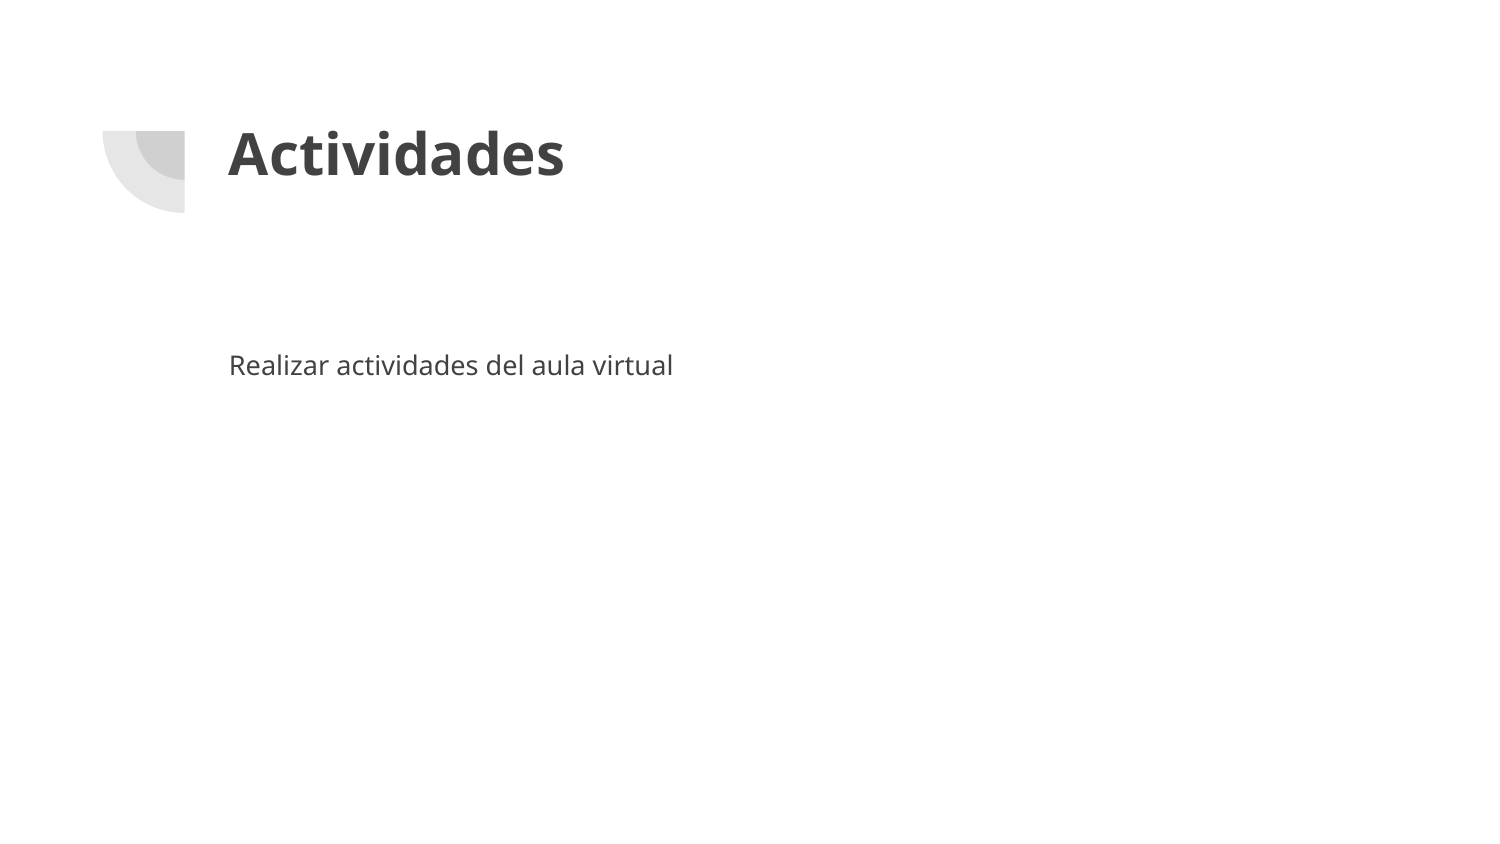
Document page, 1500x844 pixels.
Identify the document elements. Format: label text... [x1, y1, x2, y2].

list Realizar actividades del aula virtual [213, 326, 1368, 744]
title Actividades [213, 98, 1368, 263]
